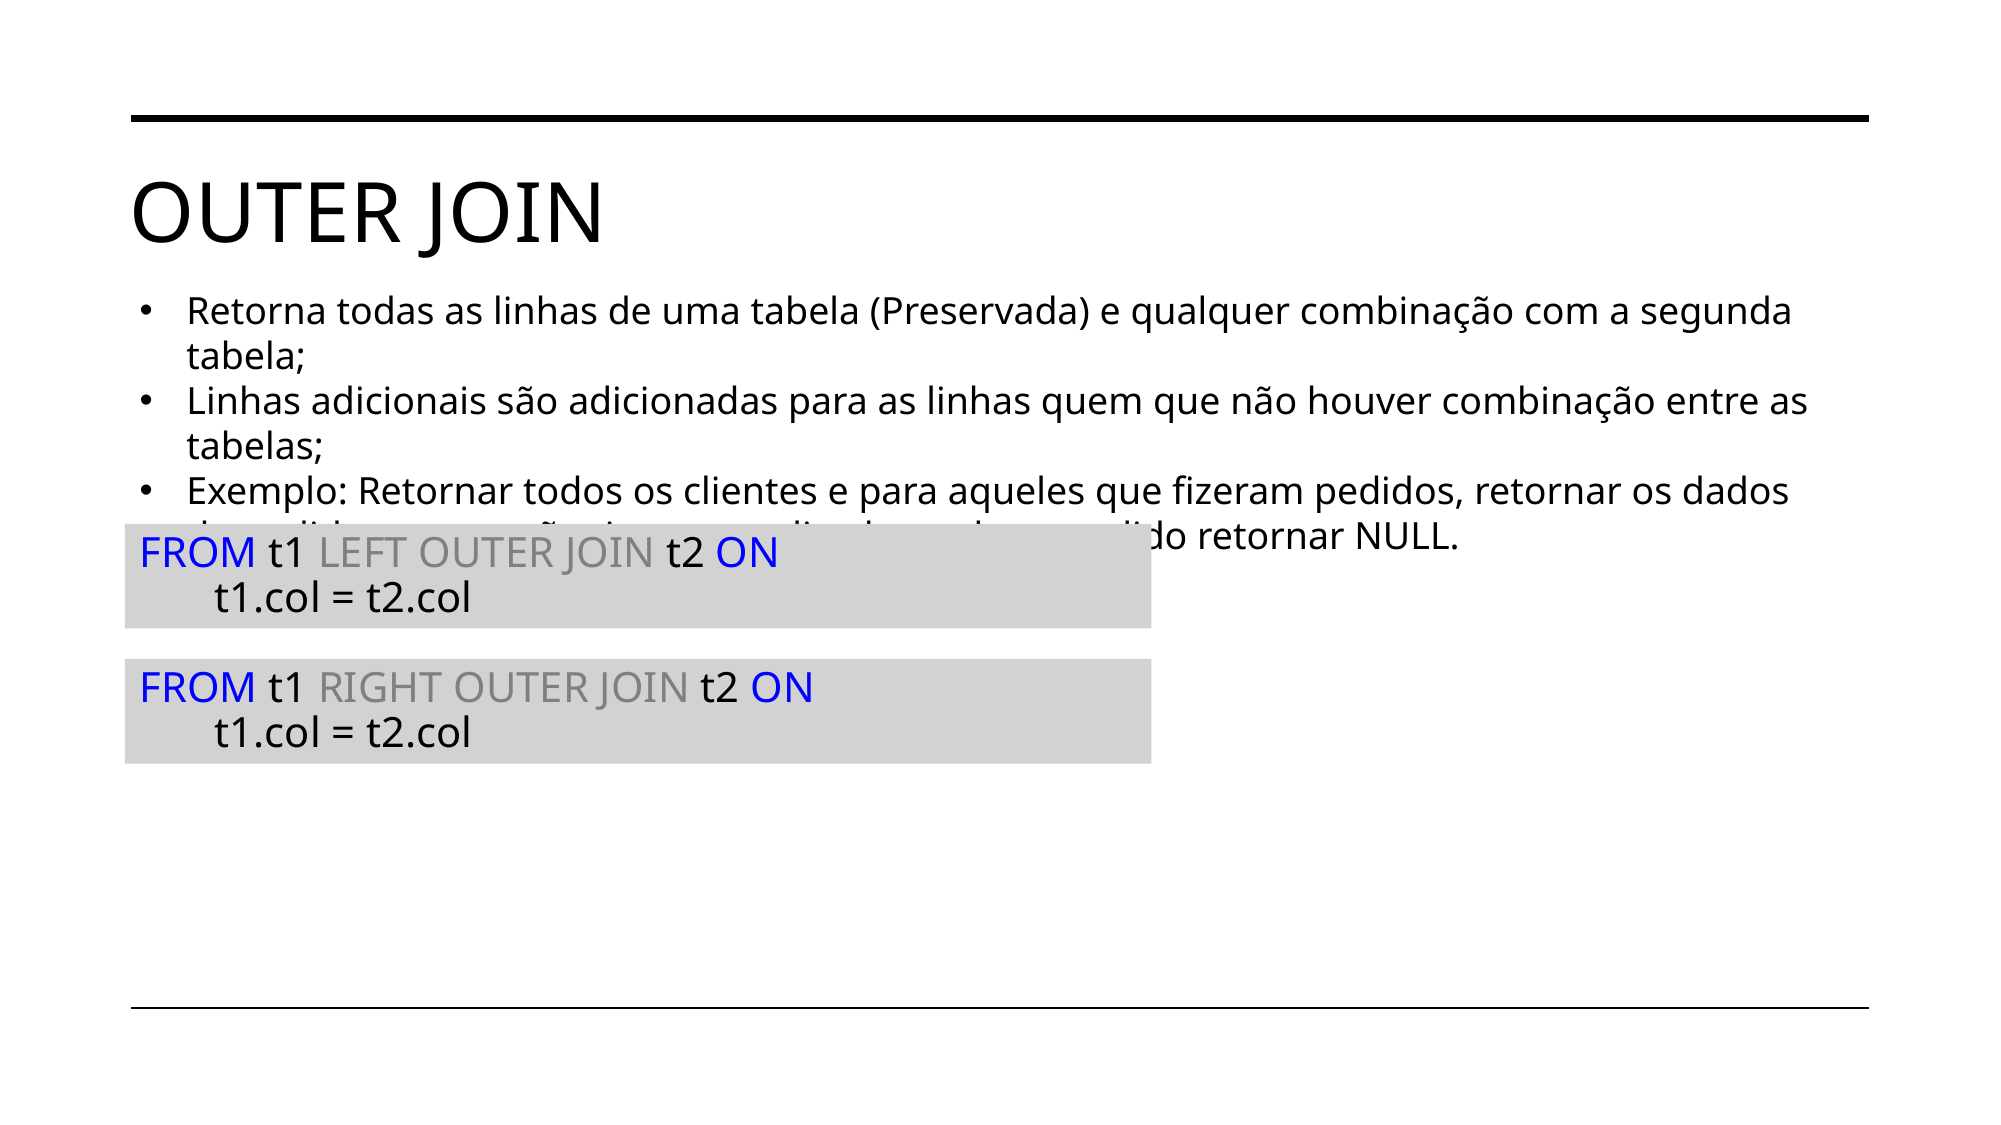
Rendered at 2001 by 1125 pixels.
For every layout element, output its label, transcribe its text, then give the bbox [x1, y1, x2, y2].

text_box FROM t1 LEFT OUTER JOIN t2 ON t1.col = t2.col [124, 523, 1152, 629]
text_box FROM t1 RIGHT OUTER JOIN t2 ON t1.col = t2.col [124, 658, 1152, 764]
text_box Retorna todas as linhas de uma tabela (Preservada) e qualquer combinação com a segunda tabela; Linhas adicionais são adicionadas para as linhas quem que não houver combinação entre as tabelas; Exemplo: Retornar todos os clientes e para aqueles que fizeram pedidos, retornar os dados do pedido e o que não tiverem realizado nenhum pedido retornar NULL. [124, 280, 1859, 610]
title OUTER JOIN [114, 151, 1869, 281]
